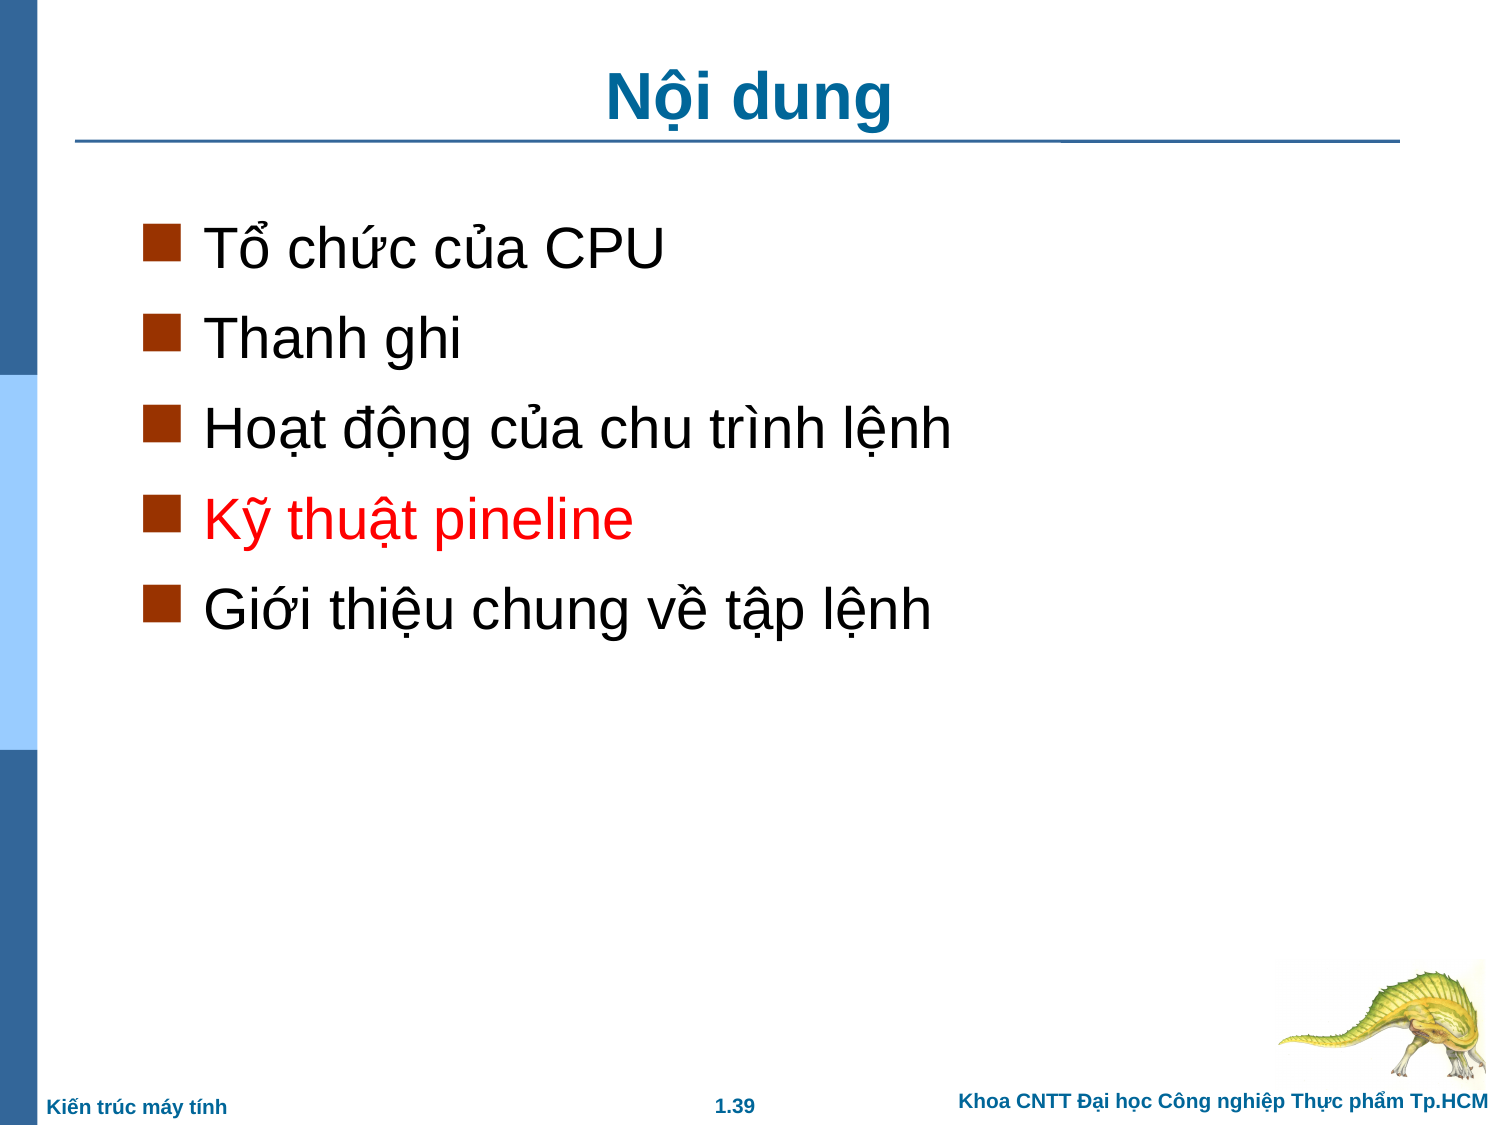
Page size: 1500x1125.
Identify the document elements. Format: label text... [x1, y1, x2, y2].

title Nội dung [75, 45, 1425, 141]
list Tổ chức của CPU Thanh ghi Hoạt động của chu trình lệnh Kỹ thuật pineline Giới thiệu chung về tập lệnh [132, 202, 1483, 946]
picture [1275, 959, 1486, 1090]
